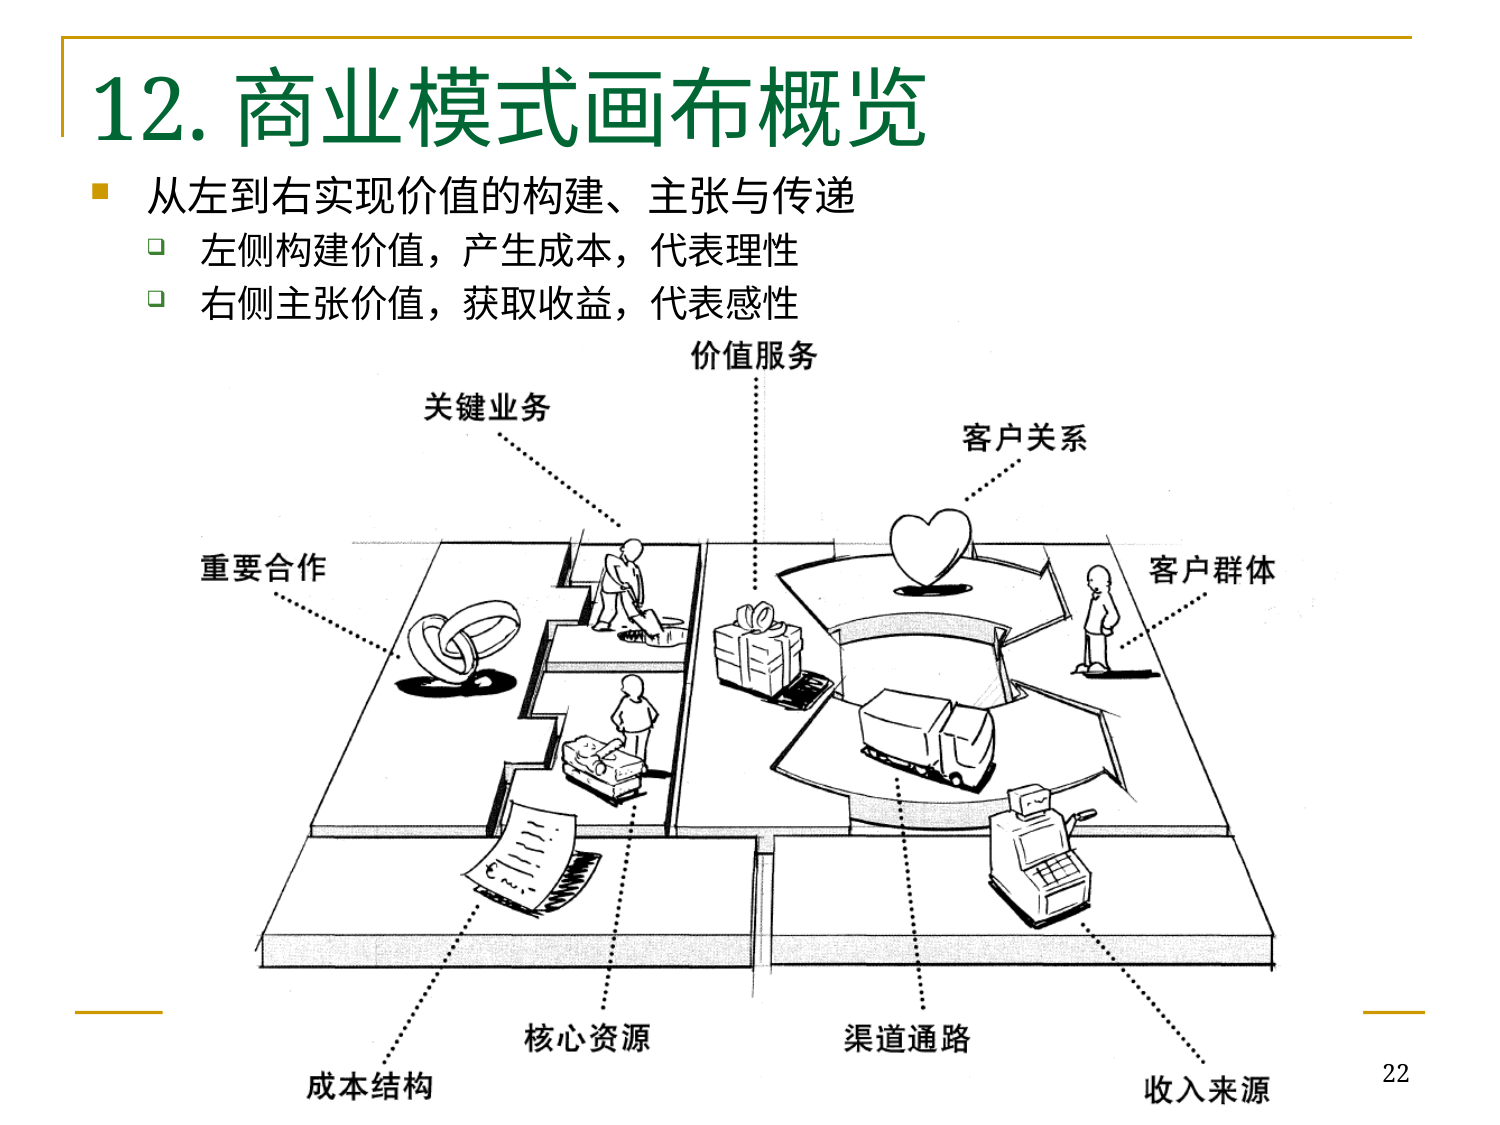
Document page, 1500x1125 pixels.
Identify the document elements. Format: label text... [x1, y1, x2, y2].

picture [162, 312, 1364, 1125]
list 从左到右实现价值的构建、主张与传递 左侧构建价值，产生成本，代表理性 右侧主张价值，获取收益，代表感性 [75, 162, 1425, 289]
title 12.商业模式画布概览 [75, 45, 1425, 162]
slide_number 22 [1368, 1023, 1426, 1100]
